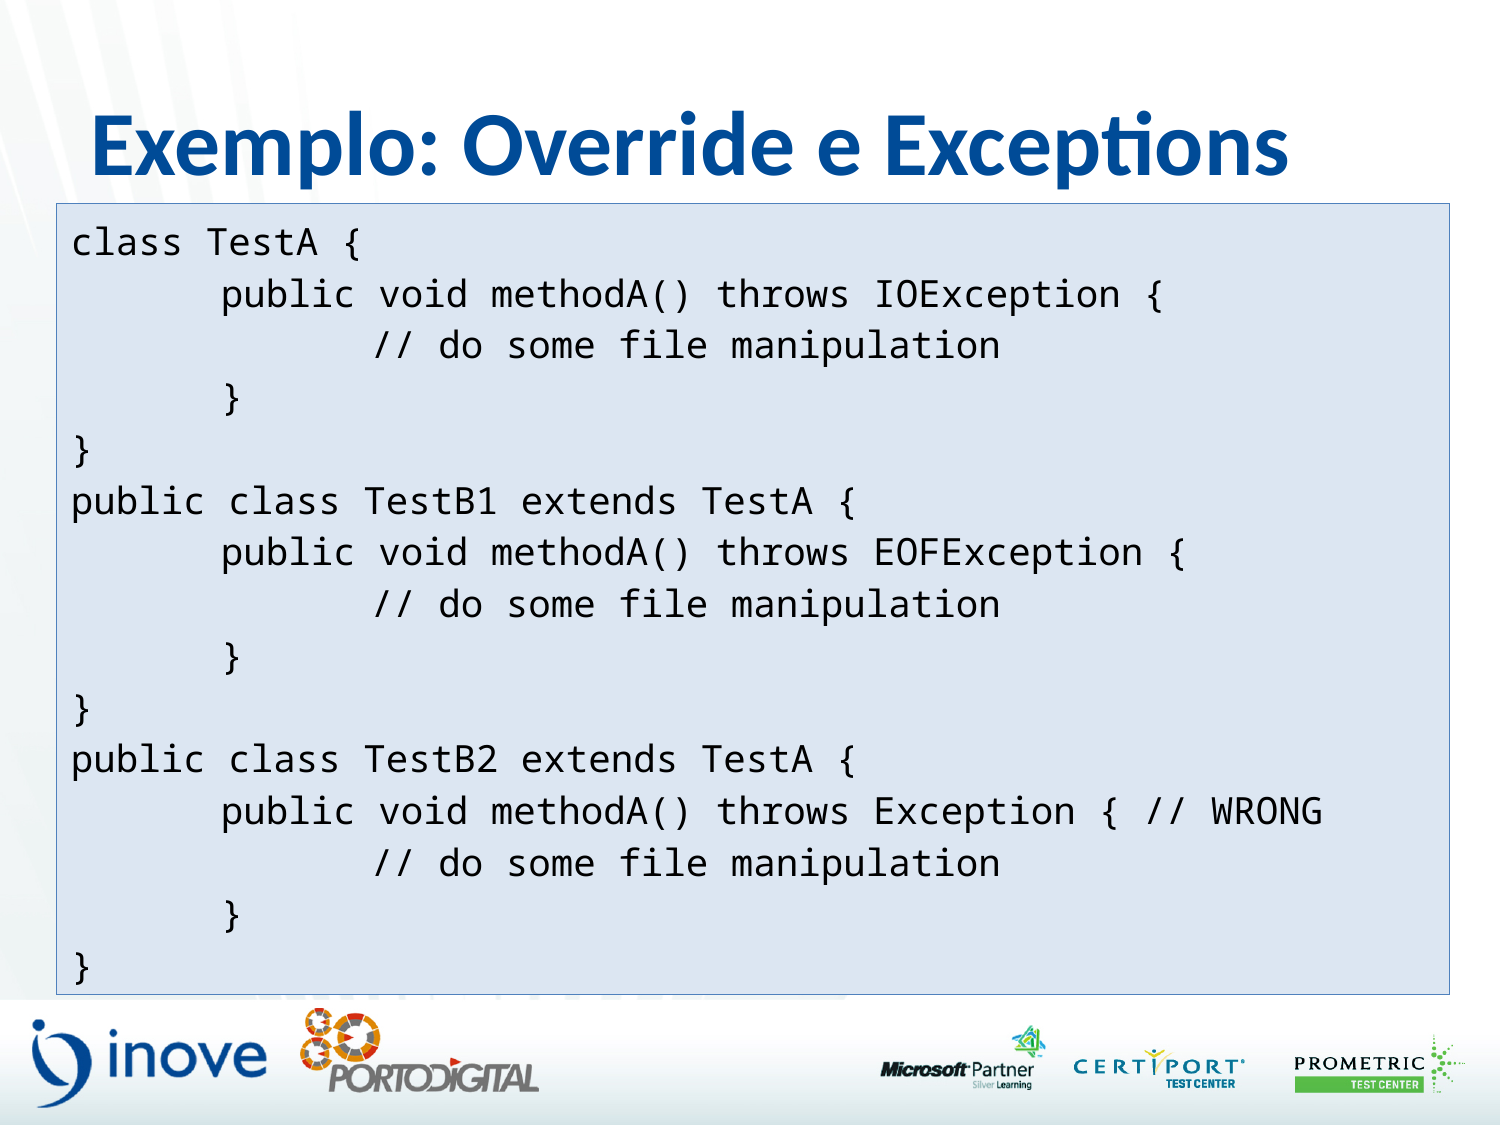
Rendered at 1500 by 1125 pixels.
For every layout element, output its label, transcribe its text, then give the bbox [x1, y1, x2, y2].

picture [0, 0, 1500, 1125]
title Exemplo: Override e Exceptions [75, 45, 1425, 203]
text_box class TestA { public void methodA() throws IOException { // do some file manipulation } } public class TestB1 extends TestA { public void methodA() throws EOFException { // do some file manipulation } } public class TestB2 extends TestA { public void methodA() throws Exception { // WRONG // do some file manipulation } } [56, 203, 1450, 995]
